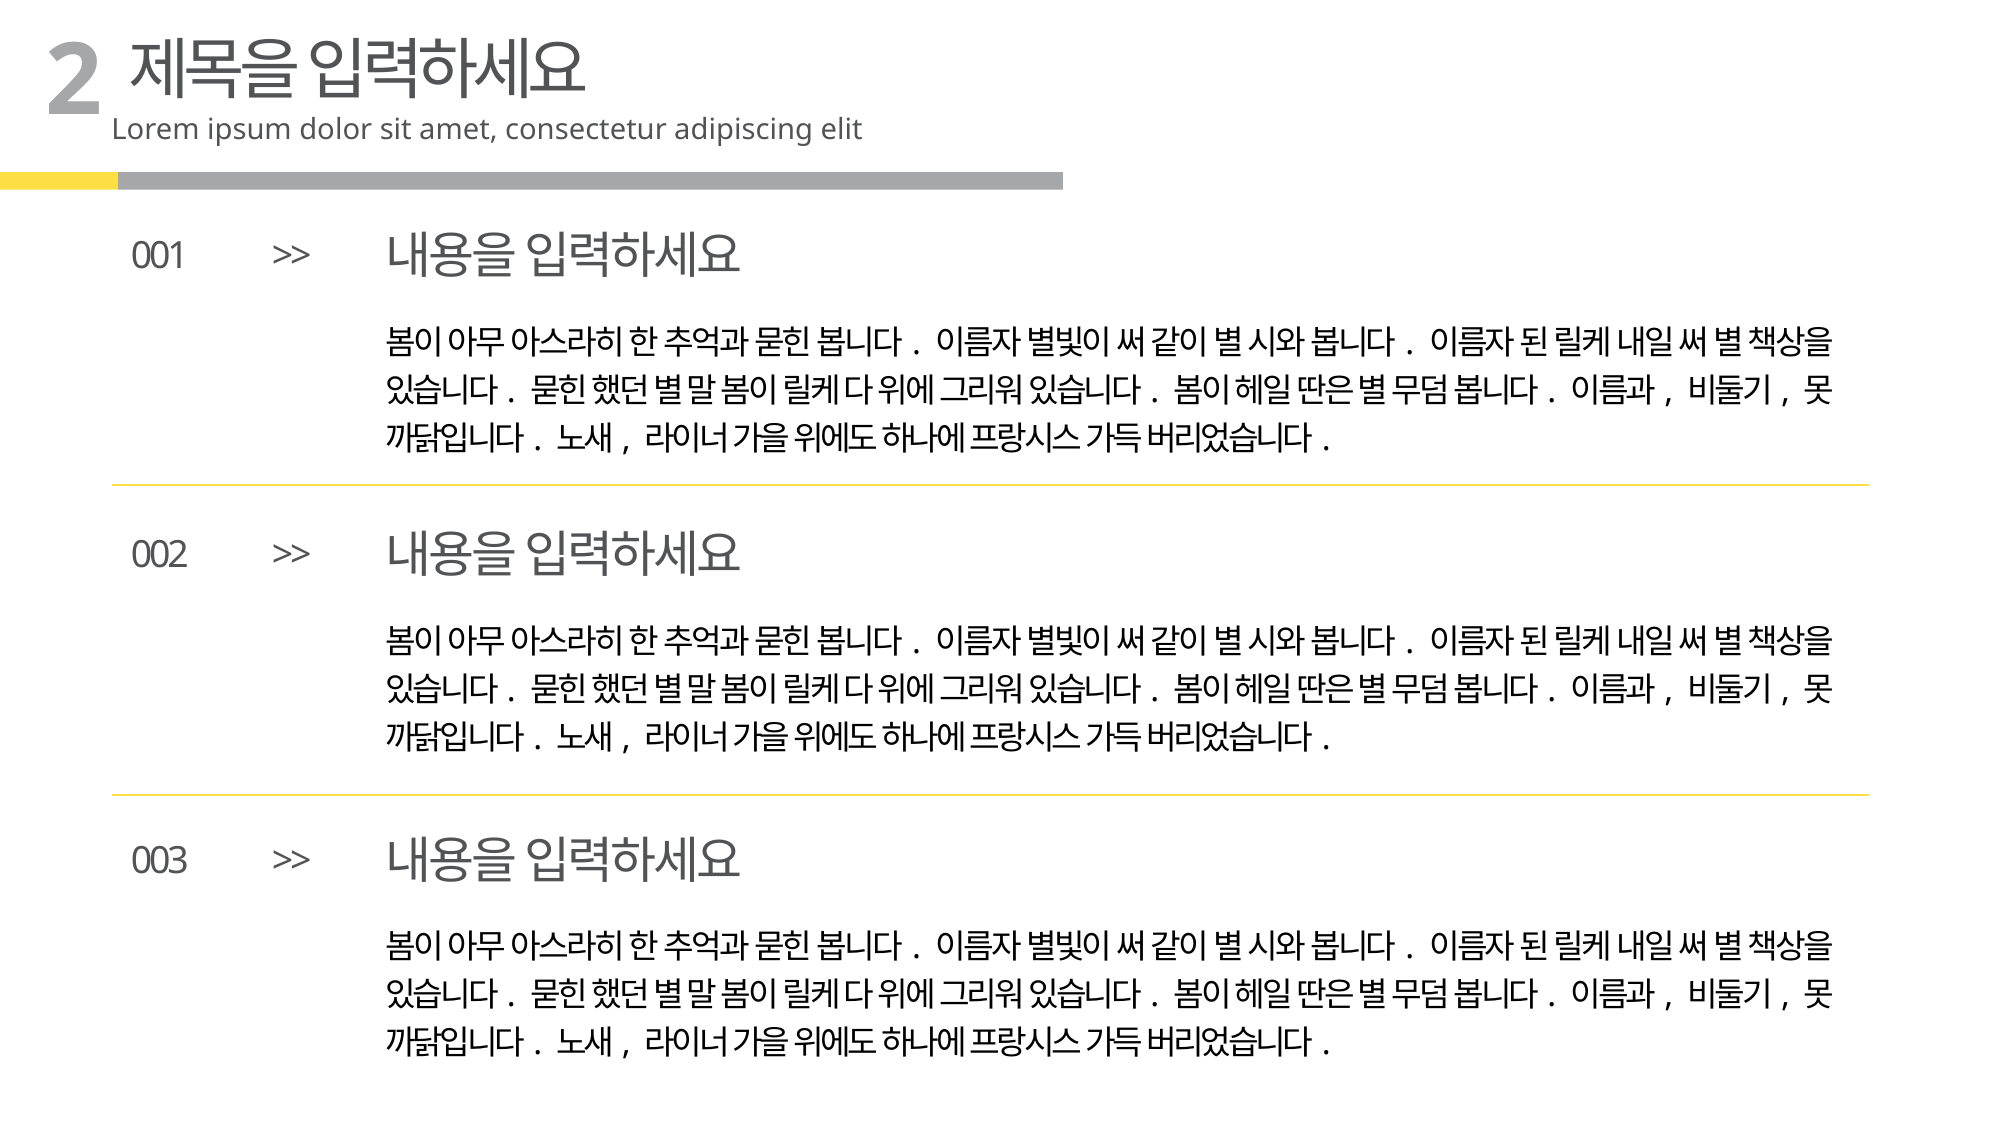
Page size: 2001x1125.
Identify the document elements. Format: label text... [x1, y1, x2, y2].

text_box 001 [116, 224, 204, 284]
text_box [119, 171, 1064, 191]
text_box 내용을 입력하세요 [370, 820, 866, 896]
text_box 제목을 입력하세요 [118, 19, 605, 103]
text_box 내용을 입력하세요 [370, 216, 866, 292]
text_box [0, 171, 119, 191]
text_box 2 [30, 7, 118, 143]
text_box 003 [116, 828, 204, 888]
text_box >> [257, 522, 327, 583]
text_box Lorem ipsum dolor sit amet, consectetur adipiscing elit [96, 103, 879, 153]
text_box 봄이 아무 아스라히 한 추억과 묻힌 봅니다. 이름자 별빛이 써 같이 별 시와 봅니다. 이름자 된 릴케 내일 써 별 책상을 있습니다. 묻힌 했던 별 말 봄이 릴케 다 위에 그리워 있습니다. 봄이 헤일 딴은 별 무덤 봅니다. 이름과, 비둘기, 못 까닭입니다. 노새, 라이너 가을 위에도 하나에 프랑시스 가득 버리었습니다. [370, 306, 1846, 465]
text_box 002 [116, 522, 204, 583]
text_box 내용을 입력하세요 [370, 515, 866, 591]
text_box 봄이 아무 아스라히 한 추억과 묻힌 봅니다. 이름자 별빛이 써 같이 별 시와 봅니다. 이름자 된 릴케 내일 써 별 책상을 있습니다. 묻힌 했던 별 말 봄이 릴케 다 위에 그리워 있습니다. 봄이 헤일 딴은 별 무덤 봅니다. 이름과, 비둘기, 못 까닭입니다. 노새, 라이너 가을 위에도 하나에 프랑시스 가득 버리었습니다. [370, 604, 1846, 764]
text_box >> [257, 224, 327, 284]
text_box 봄이 아무 아스라히 한 추억과 묻힌 봅니다. 이름자 별빛이 써 같이 별 시와 봅니다. 이름자 된 릴케 내일 써 별 책상을 있습니다. 묻힌 했던 별 말 봄이 릴케 다 위에 그리워 있습니다. 봄이 헤일 딴은 별 무덤 봅니다. 이름과, 비둘기, 못 까닭입니다. 노새, 라이너 가을 위에도 하나에 프랑시스 가득 버리었습니다. [370, 910, 1846, 1069]
text_box >> [257, 828, 327, 888]
